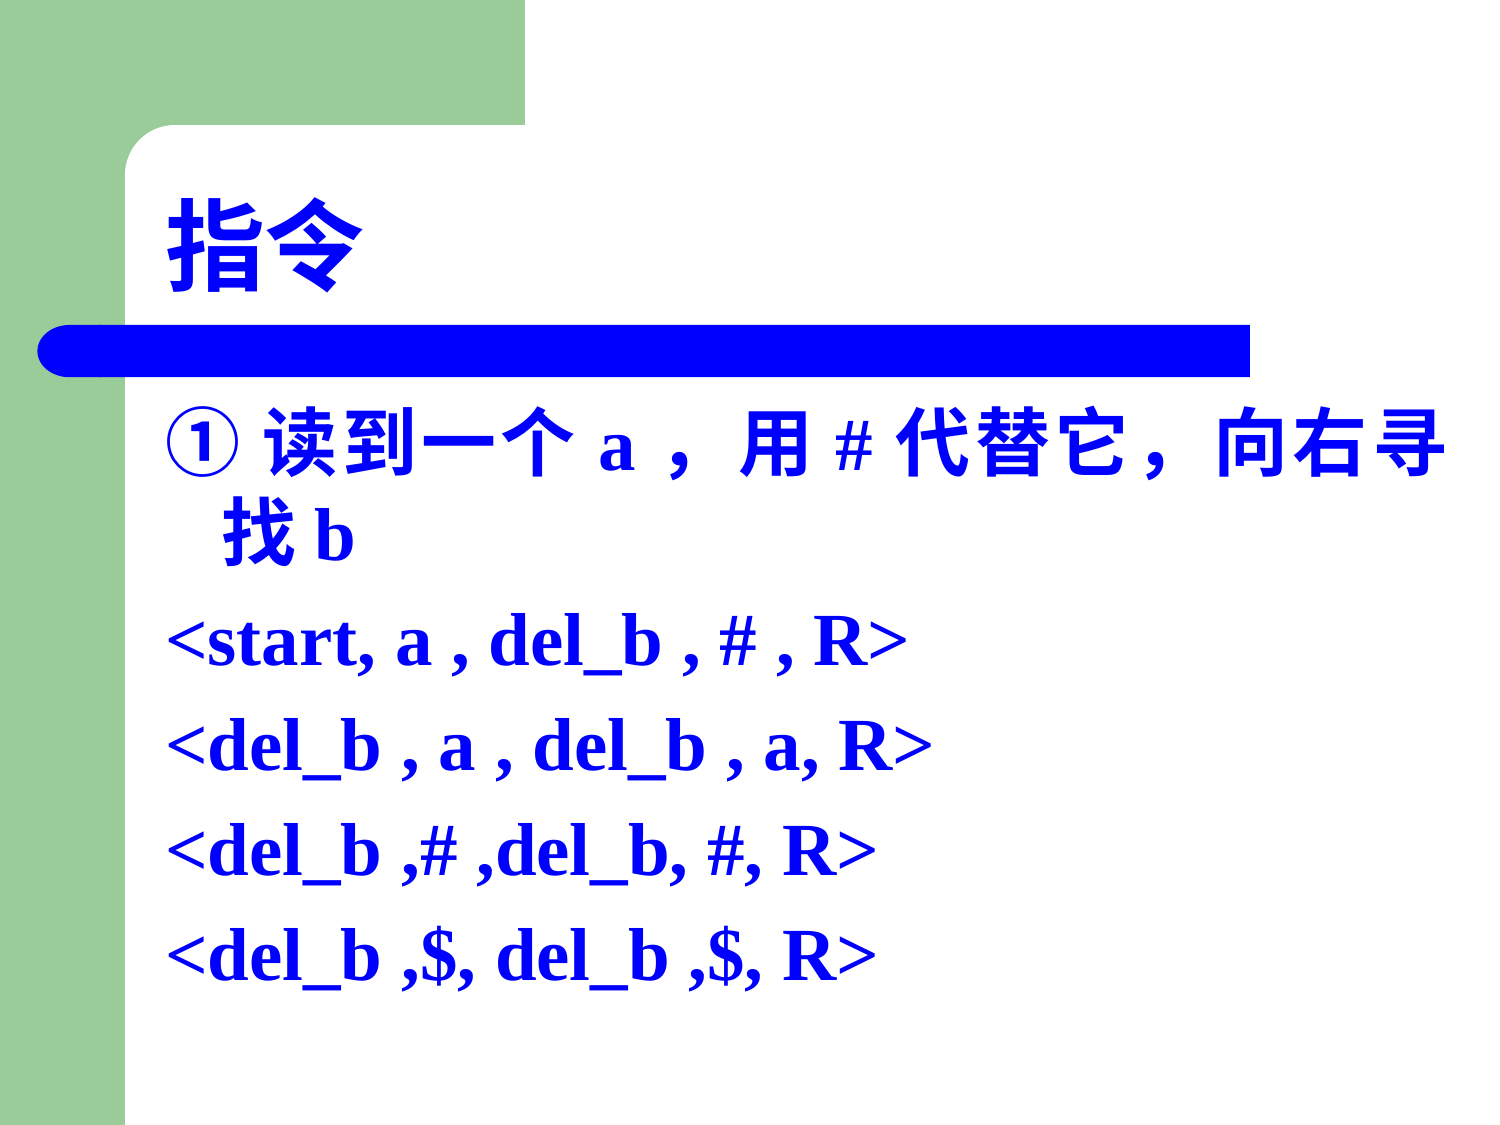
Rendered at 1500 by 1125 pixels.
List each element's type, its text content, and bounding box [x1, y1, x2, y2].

title 指令 [149, 124, 1463, 313]
list ①读到一个a，用#代替它，向右寻找b <start, a , del_b , # , R> <del_b , a , del_b , a, R> <del_b ,# ,del_b, #, R> <del_b ,$, del_b ,$, R> [149, 387, 1463, 1001]
